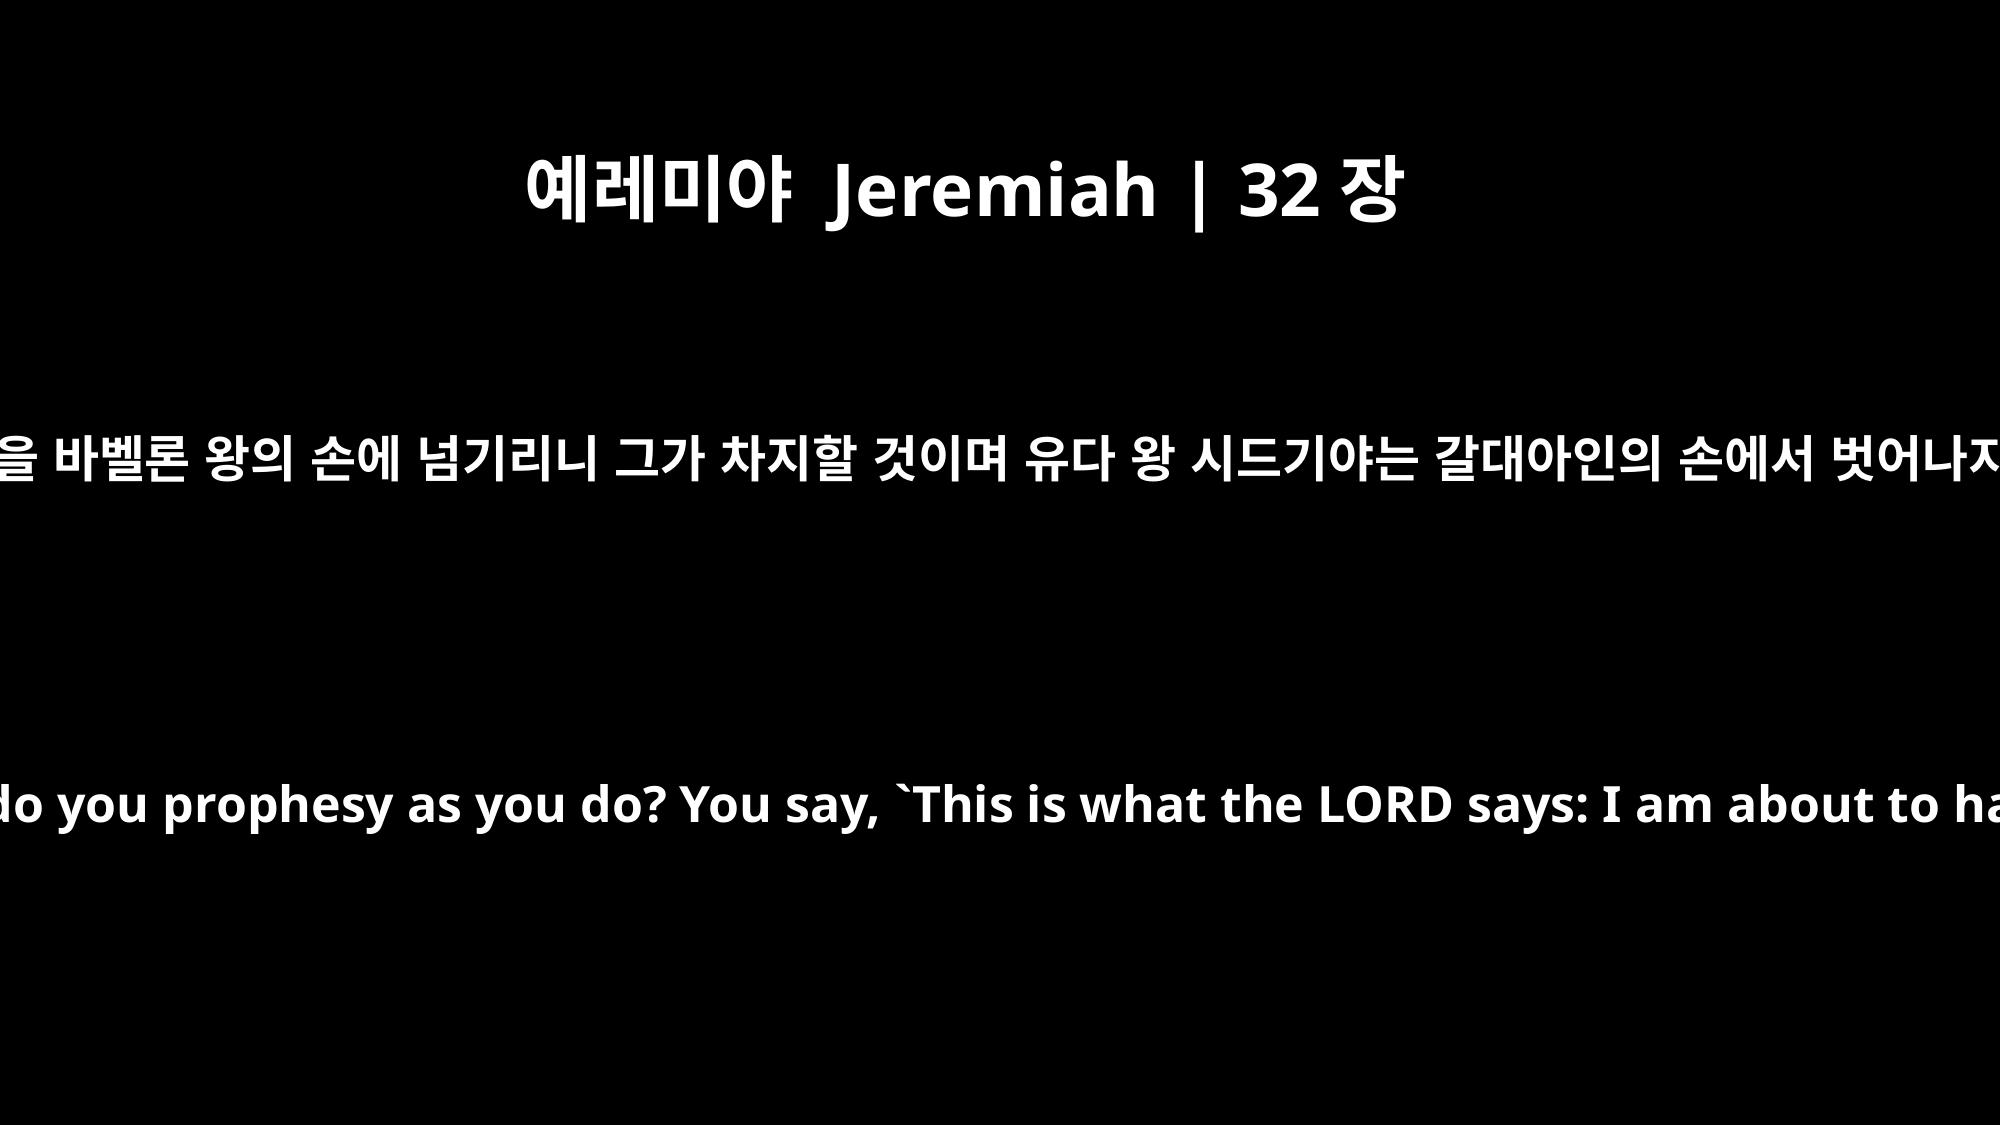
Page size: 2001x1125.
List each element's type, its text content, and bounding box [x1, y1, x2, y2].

text_box 3 이는 그가 예언하기를 여호와의 말씀에 보라 내가 이 성을 바벨론 왕의 손에 넘기리니 그가 차지할 것이며 유다 왕 시드기야는 갈대아인의 손에서 벗어나지 못하고 반드시 바벨론 왕의 손에 넘겨진 바 되리니 [0, 359, 2000, 495]
text_box Now Zedekiah king of Judah had imprisoned him there, saying, "Why do you prophesy as you do? You say, `This is what the LORD says: I am about to hand this city over to the king of Babylon, and he will capture it. [0, 764, 2000, 840]
text_box 예레미야 Jeremiah | 32장 [510, 136, 1422, 239]
